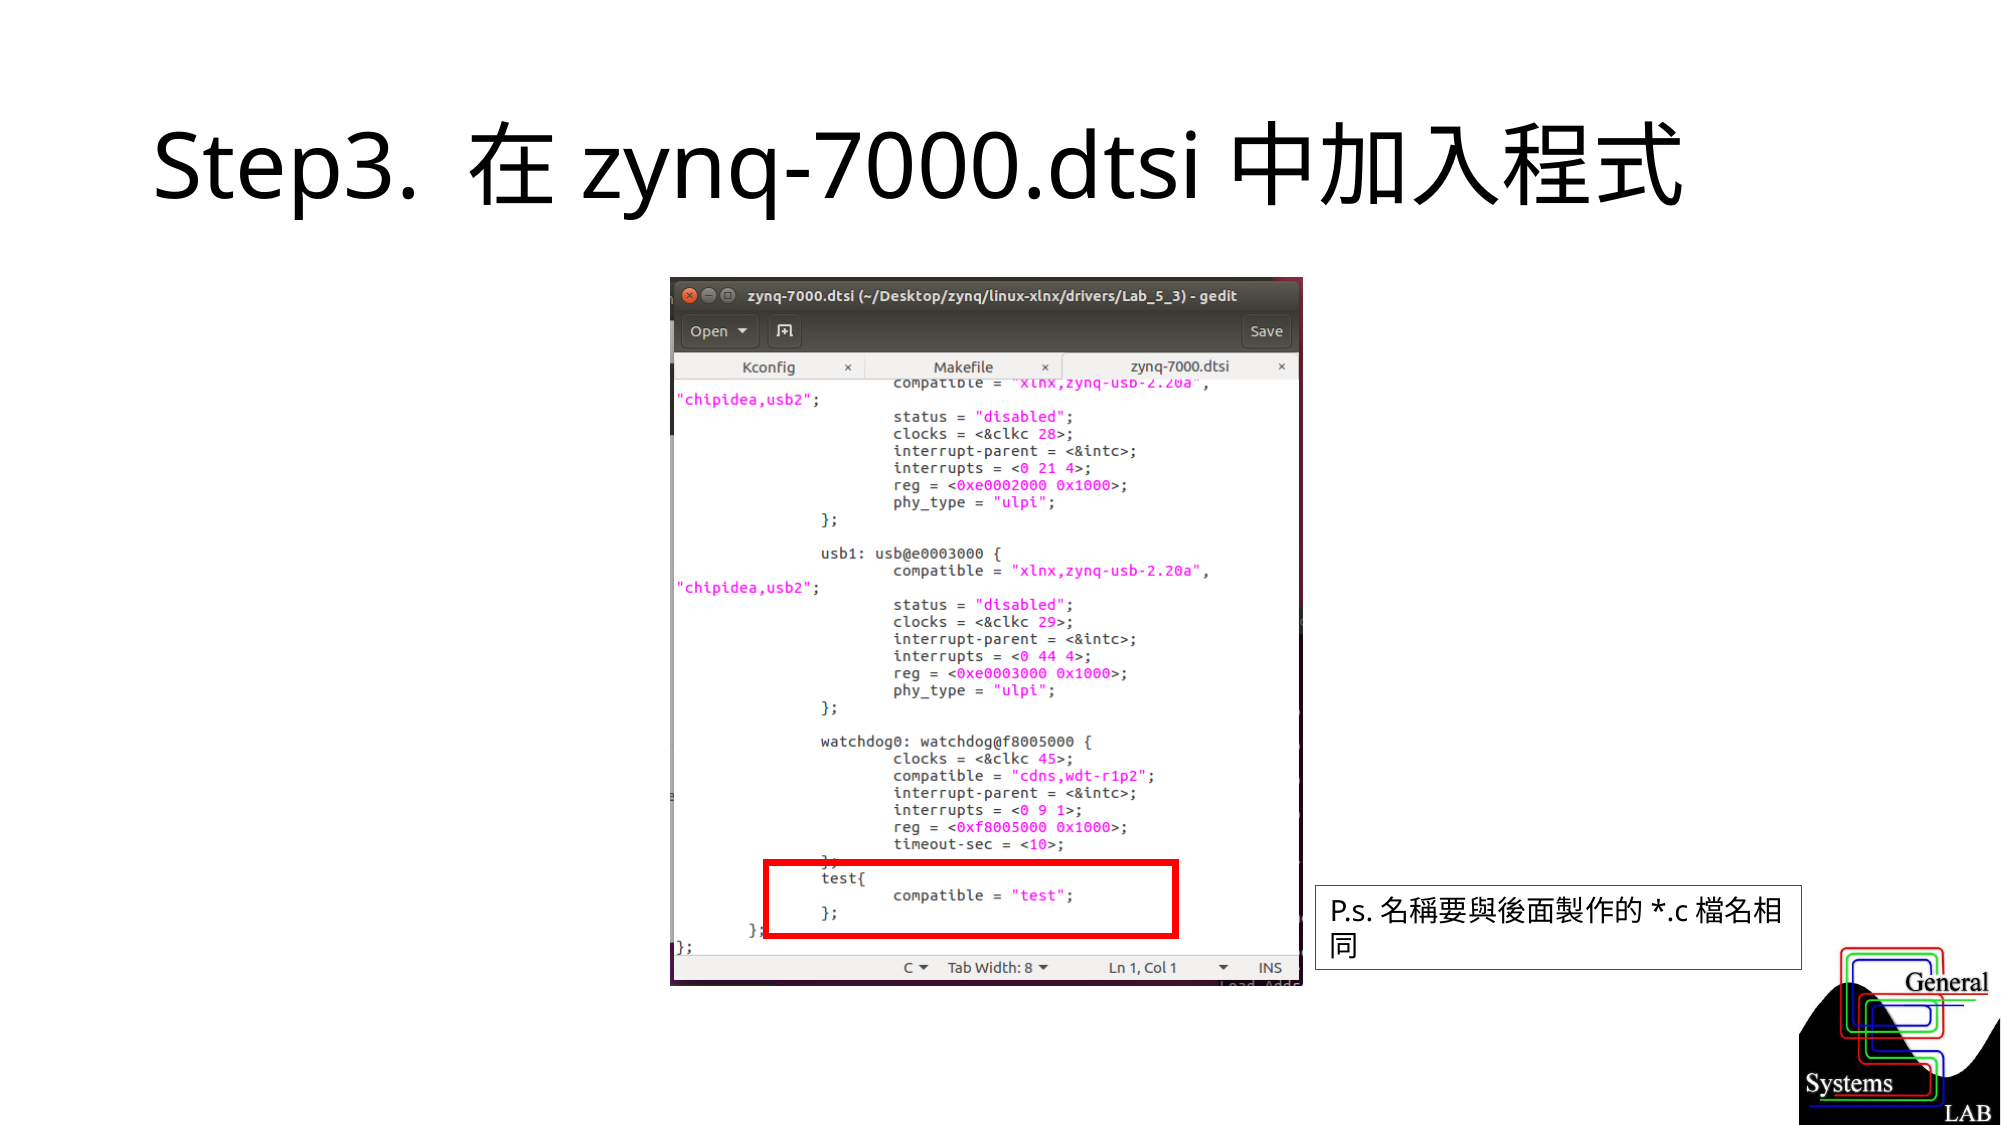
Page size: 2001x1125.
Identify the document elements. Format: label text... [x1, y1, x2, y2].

text_box P.s.名稱要與後面製作的*.c檔名相同 [1315, 885, 1802, 970]
picture [670, 277, 1303, 986]
title Step3. 在zynq-7000.dtsi中加入程式 [137, 59, 1863, 278]
picture [1799, 943, 2001, 1125]
